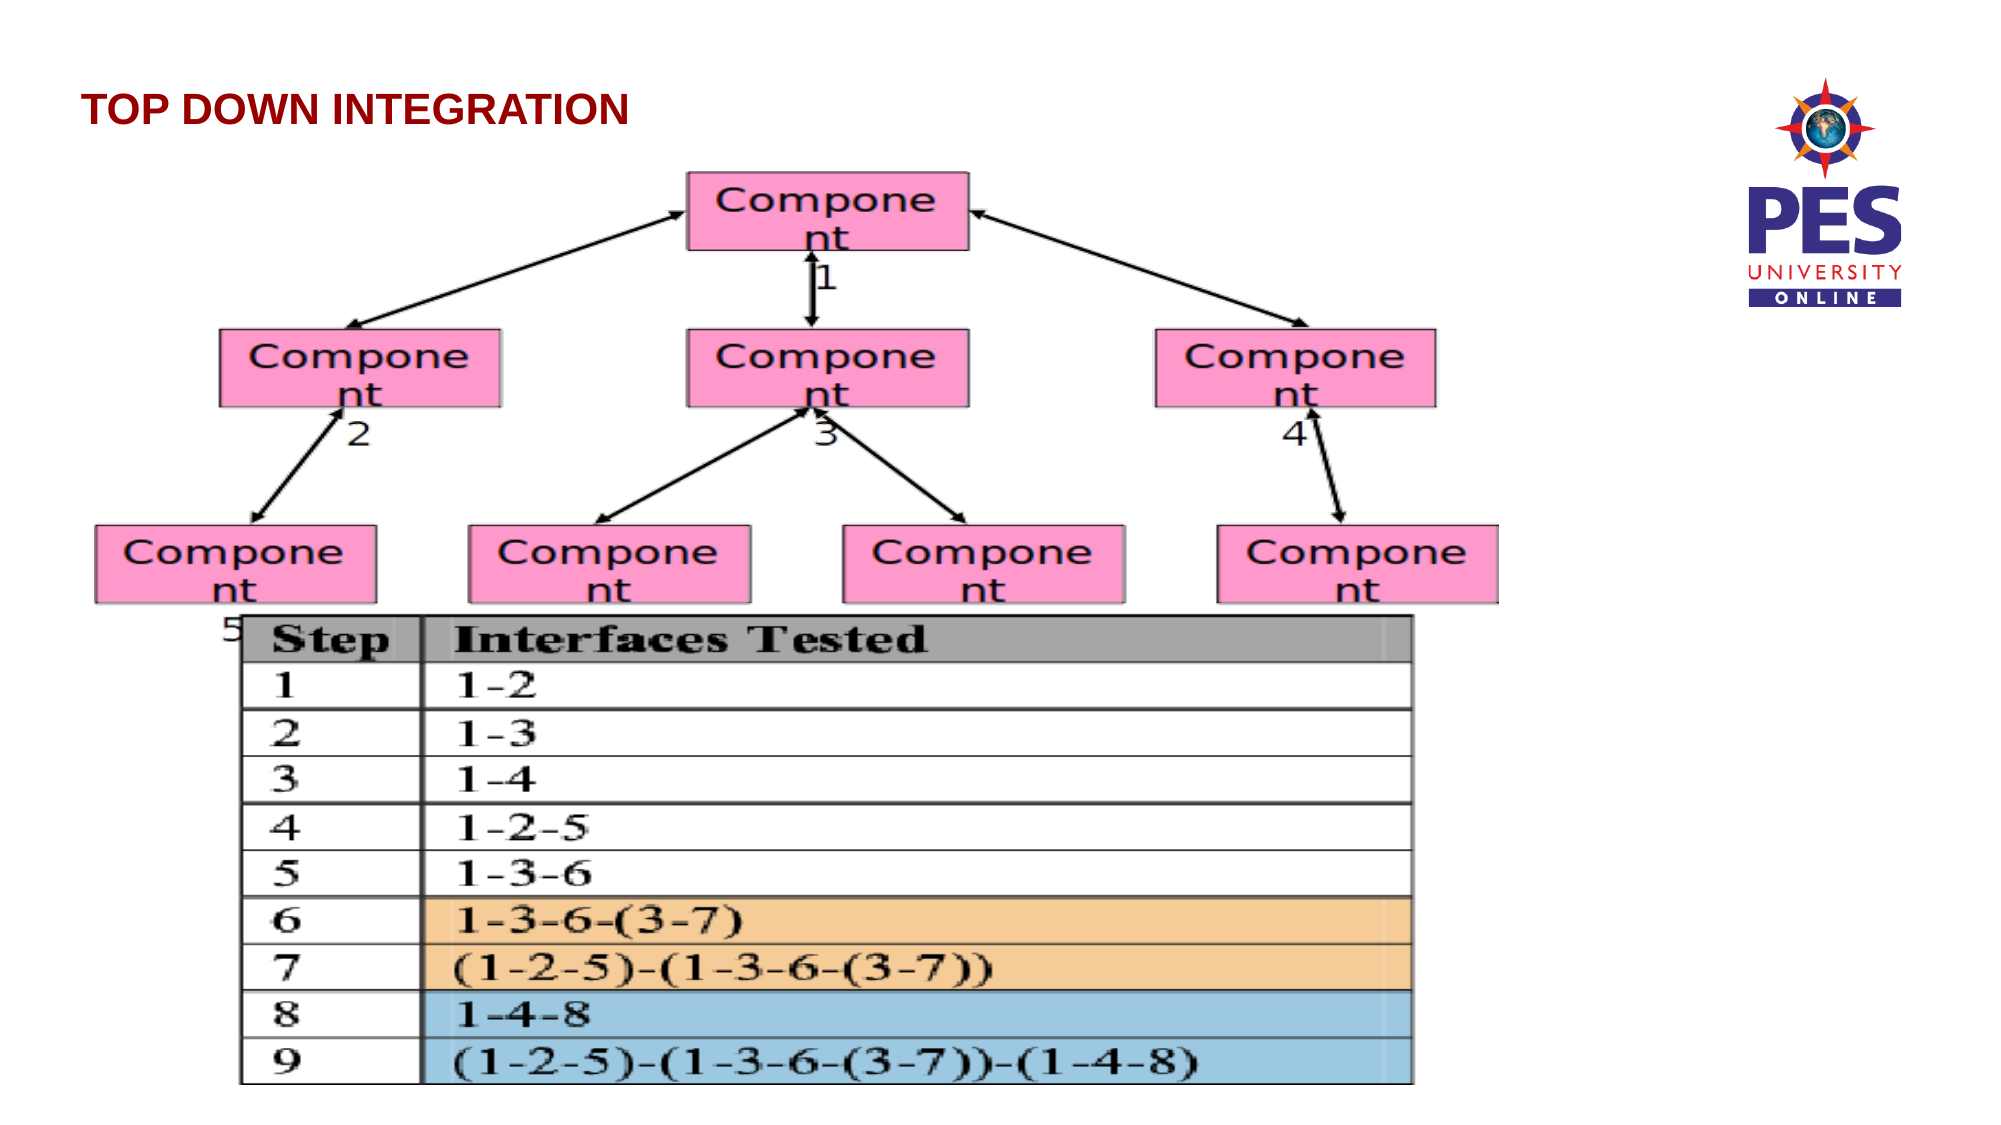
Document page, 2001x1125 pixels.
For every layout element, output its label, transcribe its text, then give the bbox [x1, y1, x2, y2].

text_box [32, 162, 1744, 1085]
text_box TOP DOWN INTEGRATION [65, 65, 1500, 149]
picture [93, 171, 1499, 1086]
picture [1748, 77, 1902, 307]
